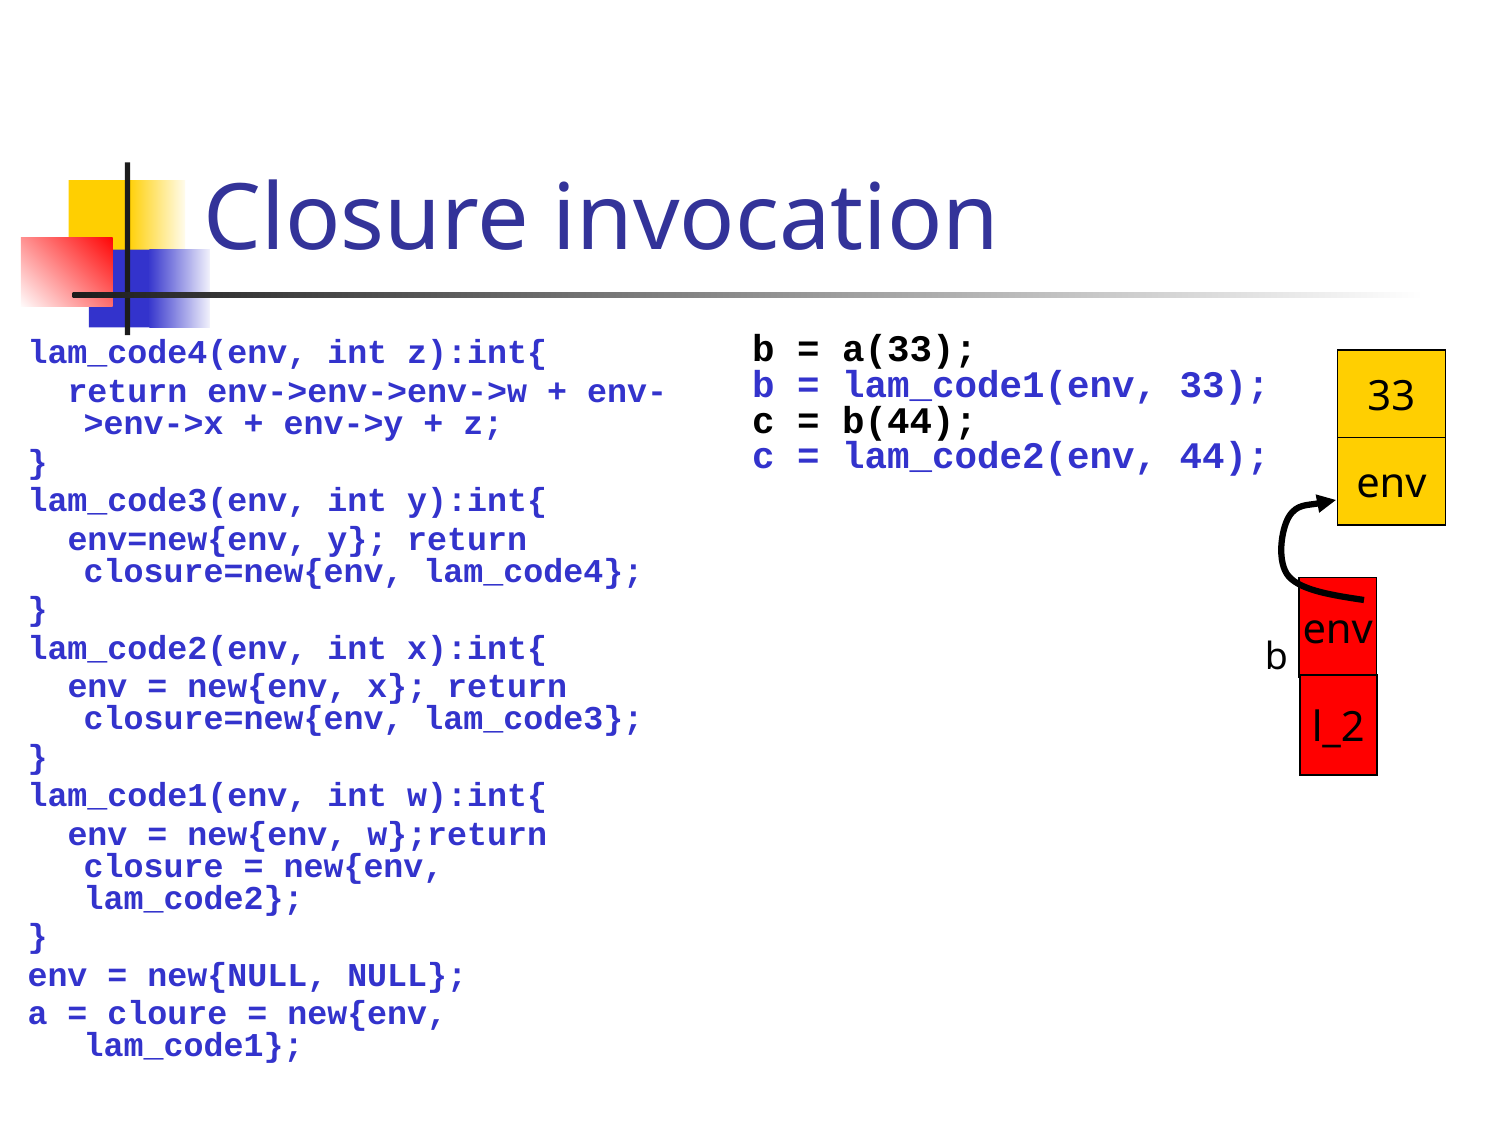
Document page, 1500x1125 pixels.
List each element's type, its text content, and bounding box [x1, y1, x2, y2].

text_box env [1337, 438, 1446, 525]
text_box b [1249, 624, 1325, 685]
list lam_code4(env, int z):int{ return env->env->env->w + env->env->x + env->y + z; } lam_code3(env, int y):int{ env=new{env, y}; return closure=new{env, lam_code4}; } lam_code2(env, int x):int{ env = new{env, x}; return closure=new{env, lam_code3}; } lam_code1(env, int w):int{ env = new{env, w};return closure = new{env, lam_code2}; } env = new{NULL, NULL}; a = cloure = new{env, lam_code1}; [12, 331, 688, 1063]
title Closure invocation [188, 35, 1468, 275]
text_box b = a(33); b = lam_code1(env, 33); c = b(44); c = lam_code2(env, 44); [737, 324, 1413, 1057]
text_box 33 [1337, 349, 1446, 438]
text_box l_2 [1299, 675, 1378, 775]
text_box env [1299, 577, 1377, 675]
text_box [1281, 496, 1365, 601]
